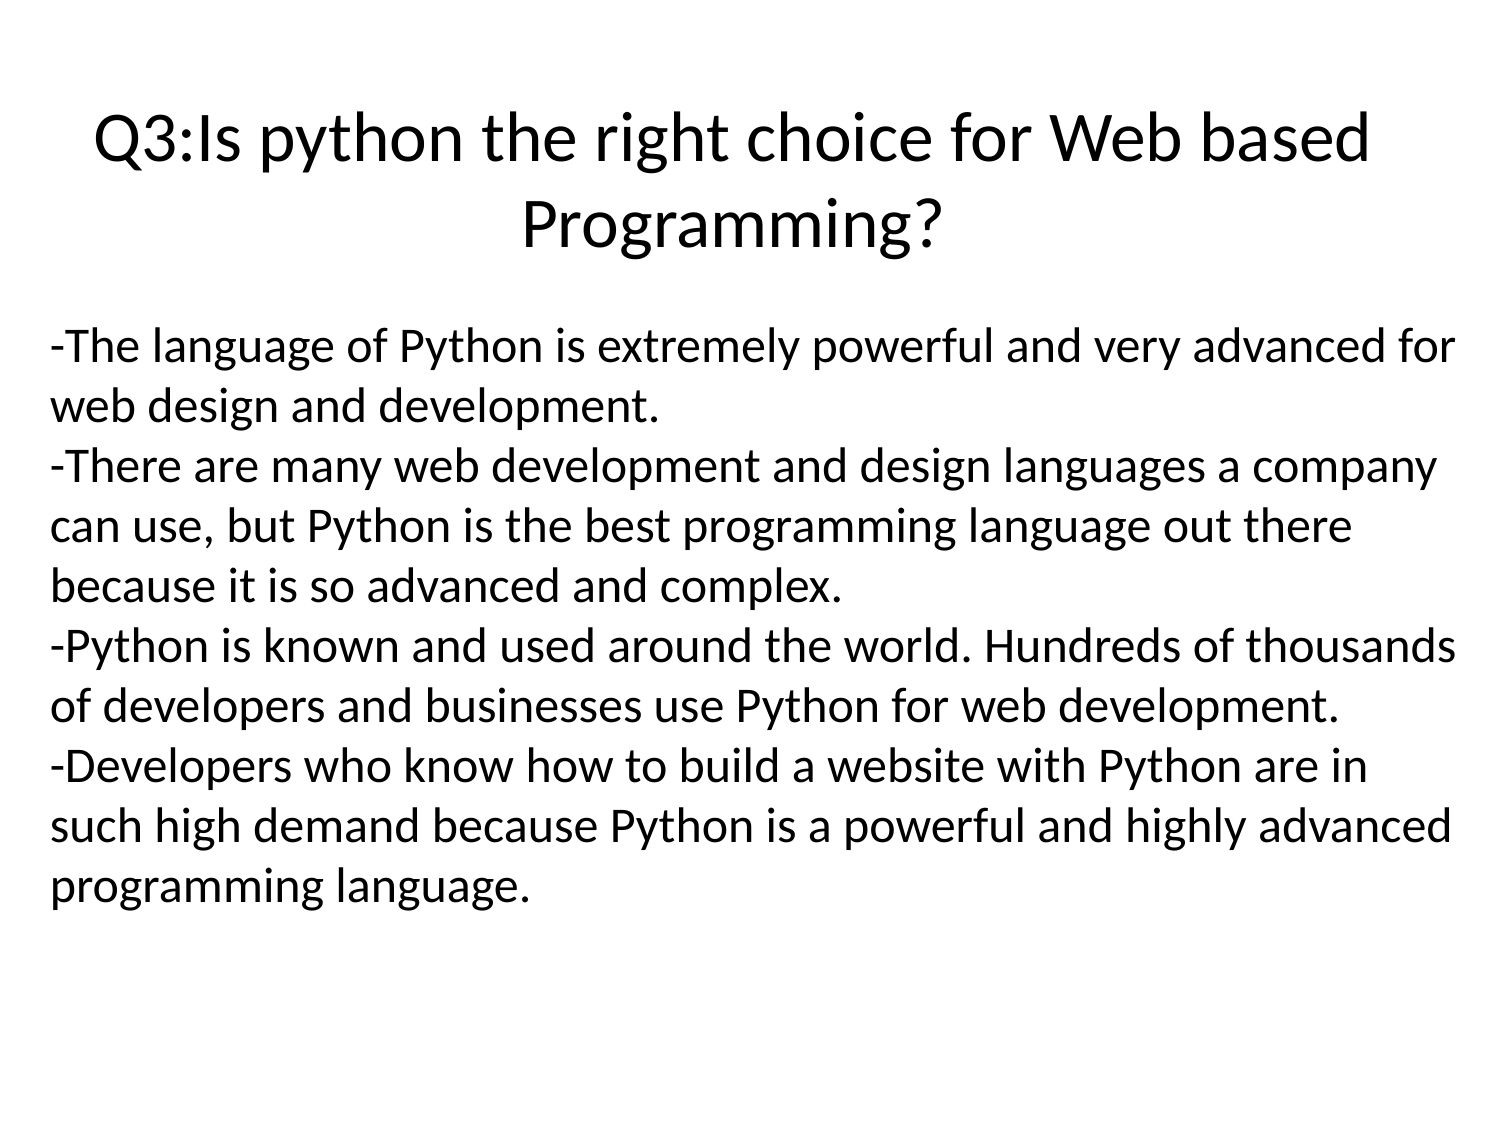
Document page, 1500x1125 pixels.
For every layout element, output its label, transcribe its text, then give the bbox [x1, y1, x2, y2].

text_box -The language of Python is extremely powerful and very advanced for web design and development. -There are many web development and design languages a company can use, but Python is the best programming language out there because it is so advanced and complex. -Python is known and used around the world. Hundreds of thousands of developers and businesses use Python for web development. -Developers who know how to build a website with Python are in such high demand because Python is a powerful and highly advanced programming language. [35, 304, 1477, 920]
title Q3:Is python the right choice for Web based Programming? [58, 82, 1409, 270]
